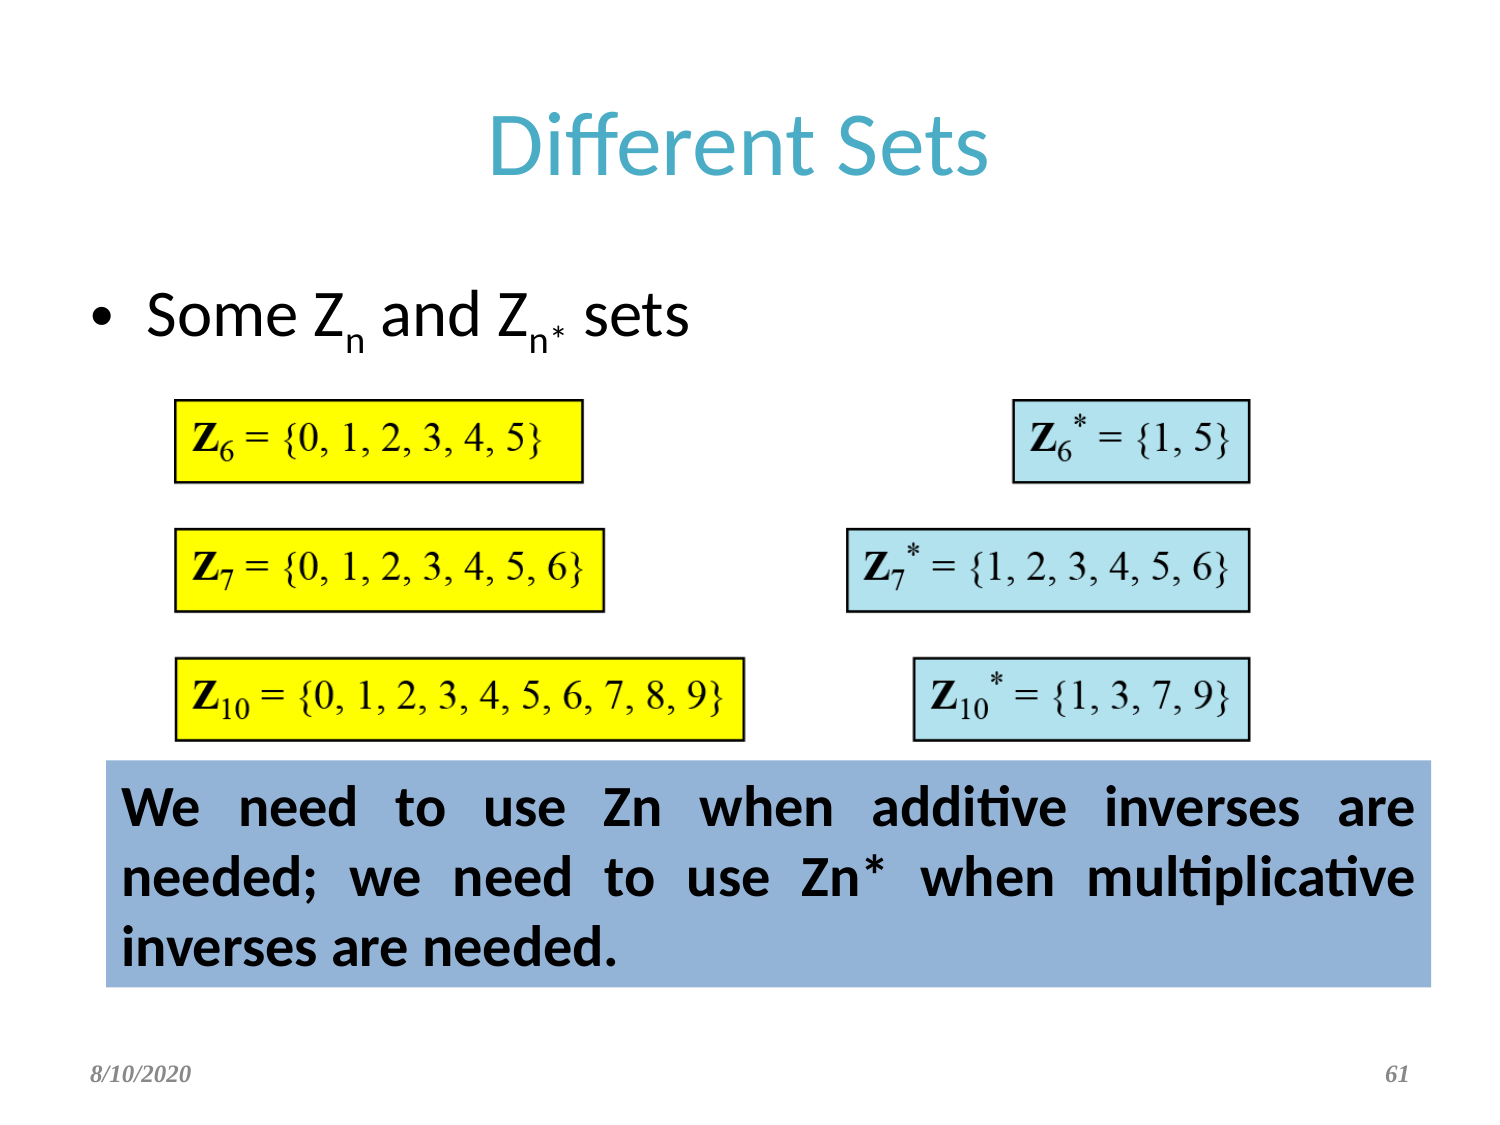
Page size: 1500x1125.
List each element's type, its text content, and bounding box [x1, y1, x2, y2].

title Different Sets [75, 45, 1425, 233]
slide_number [75, 1042, 425, 1103]
picture [174, 399, 1251, 742]
list Some Zn and Zn* sets [75, 262, 1425, 1005]
slide_number ‹#› [1074, 1042, 1425, 1103]
text_box We need to use Zn when additive inverses are needed; we need to use Zn* when multiplicative inverses are needed. [106, 760, 1432, 988]
